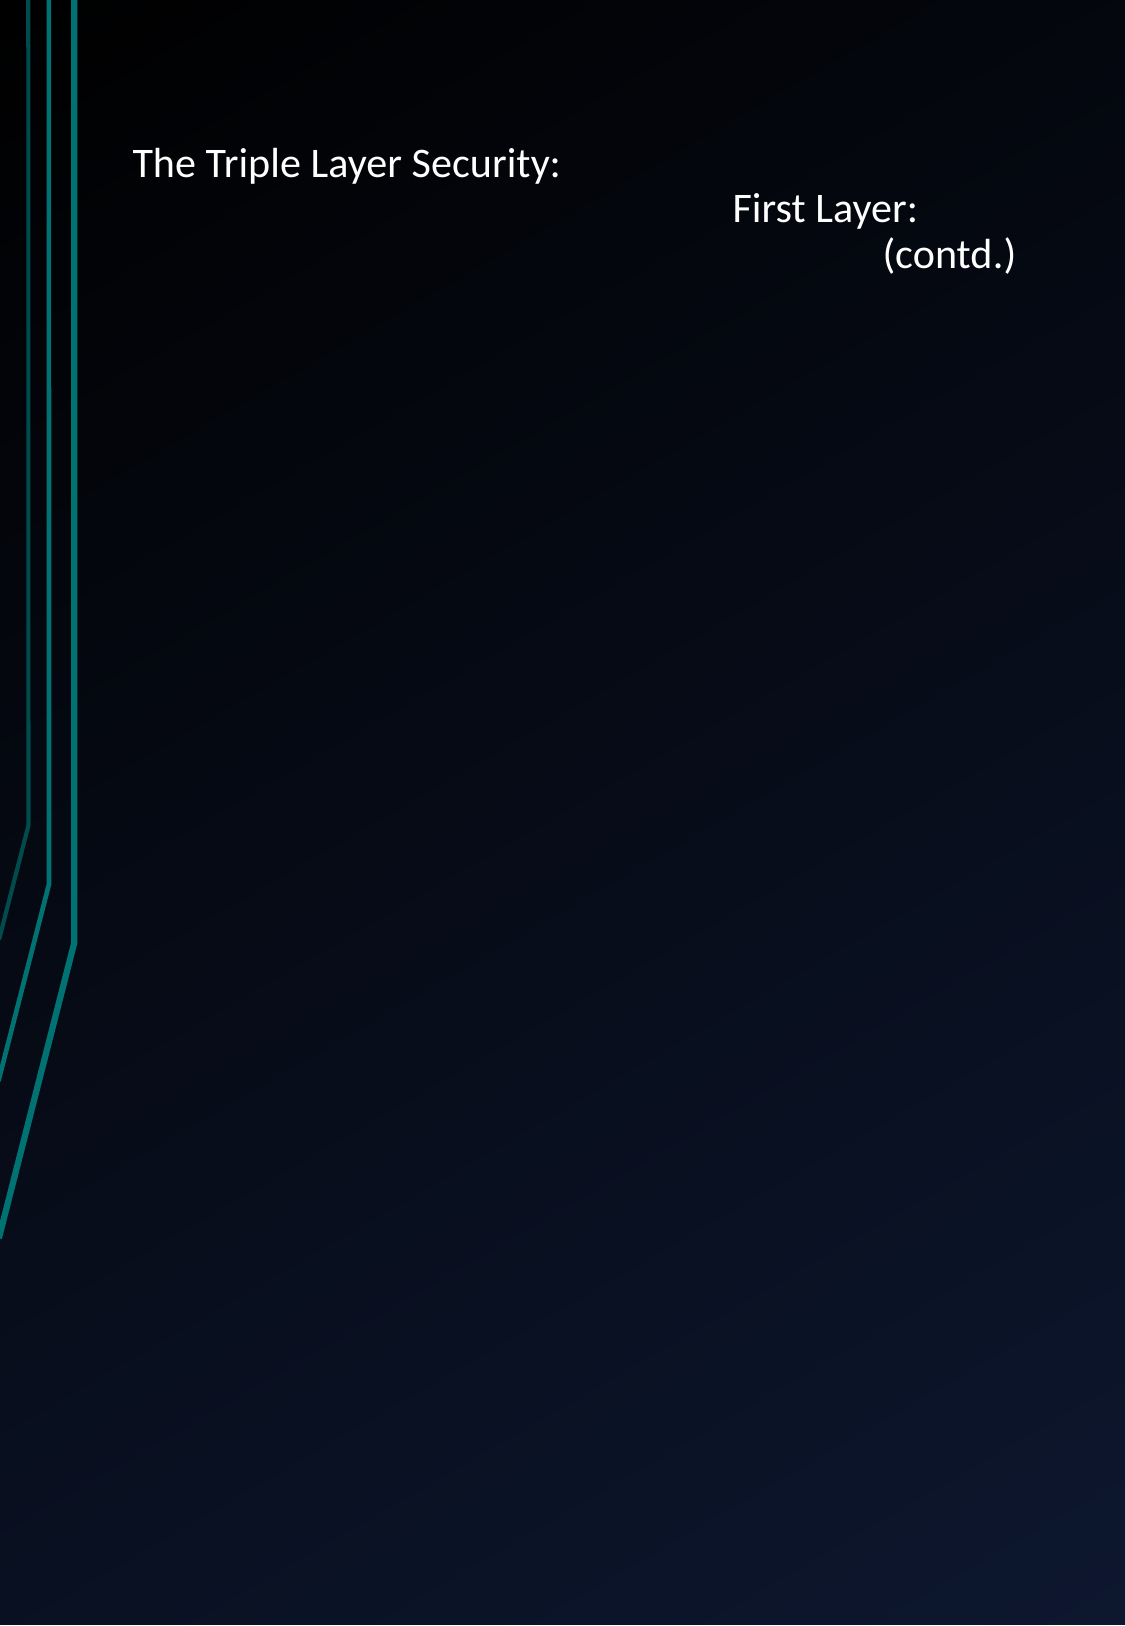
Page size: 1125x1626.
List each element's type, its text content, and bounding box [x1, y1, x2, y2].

title The Triple Layer Security: First Layer: (contd.) [112, 65, 1069, 288]
